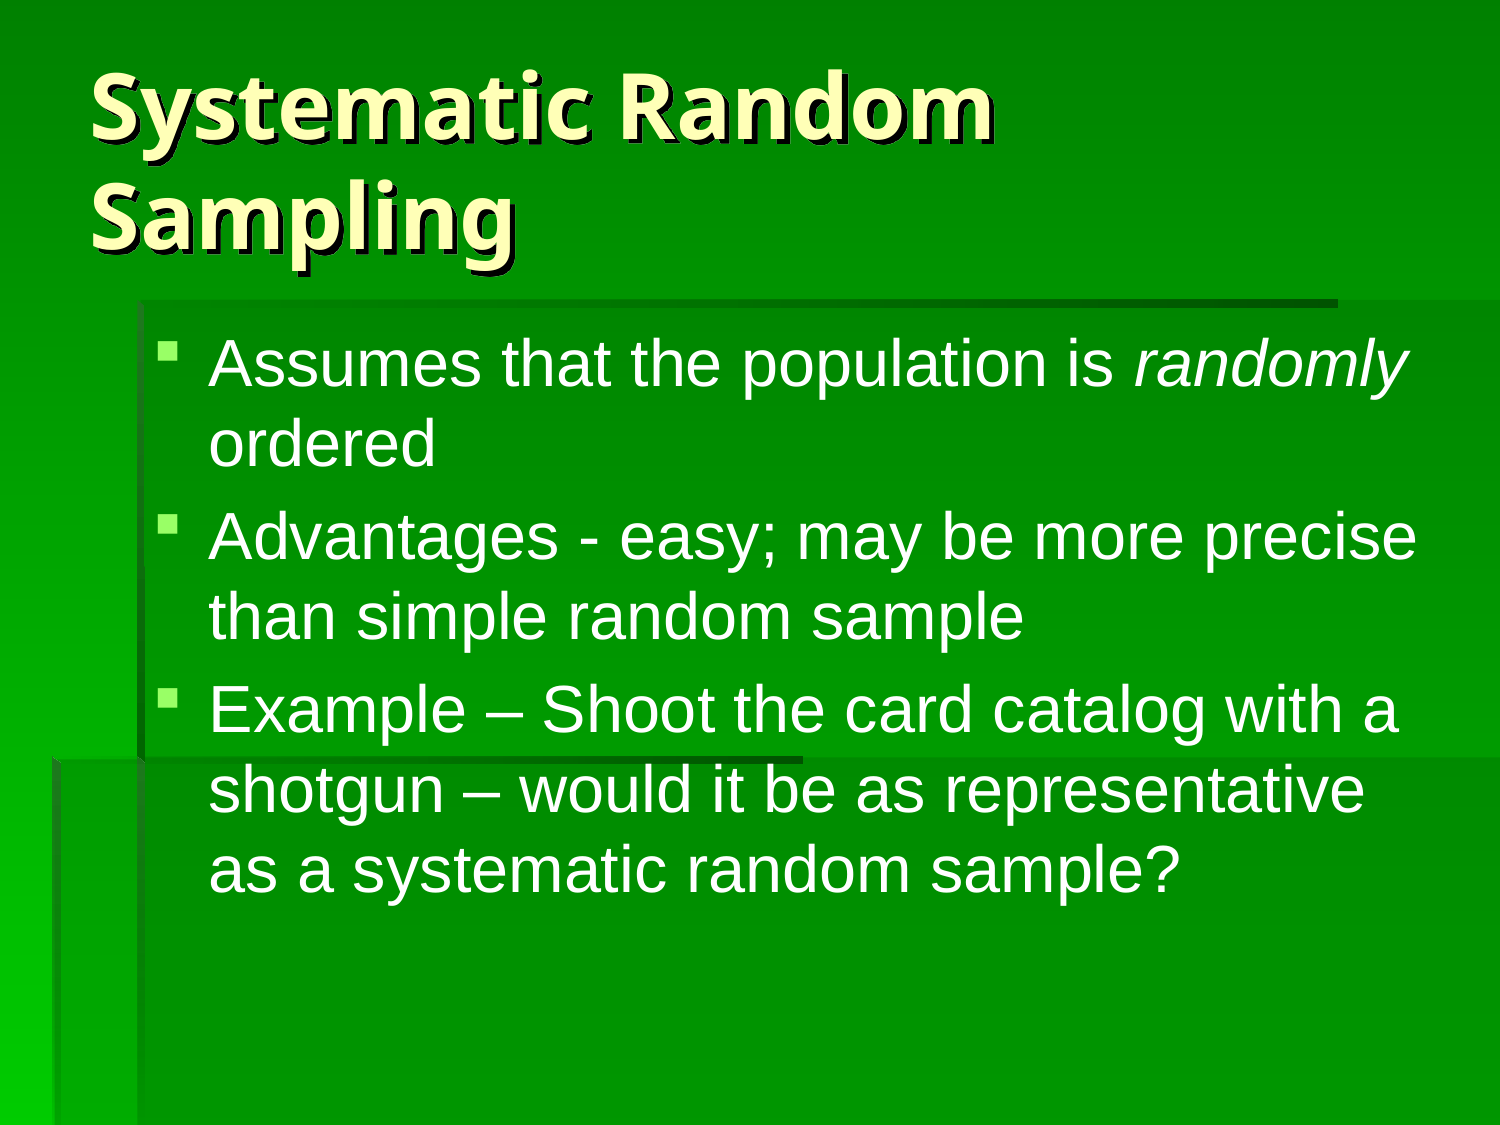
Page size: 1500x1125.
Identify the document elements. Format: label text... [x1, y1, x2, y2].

title Systematic Random Sampling [74, 39, 1451, 276]
list Assumes that the population is randomly ordered Advantages - easy; may be more precise than simple random sample Example – Shoot the card catalog with a shotgun – would it be as representative as a systematic random sample? [137, 312, 1452, 1001]
